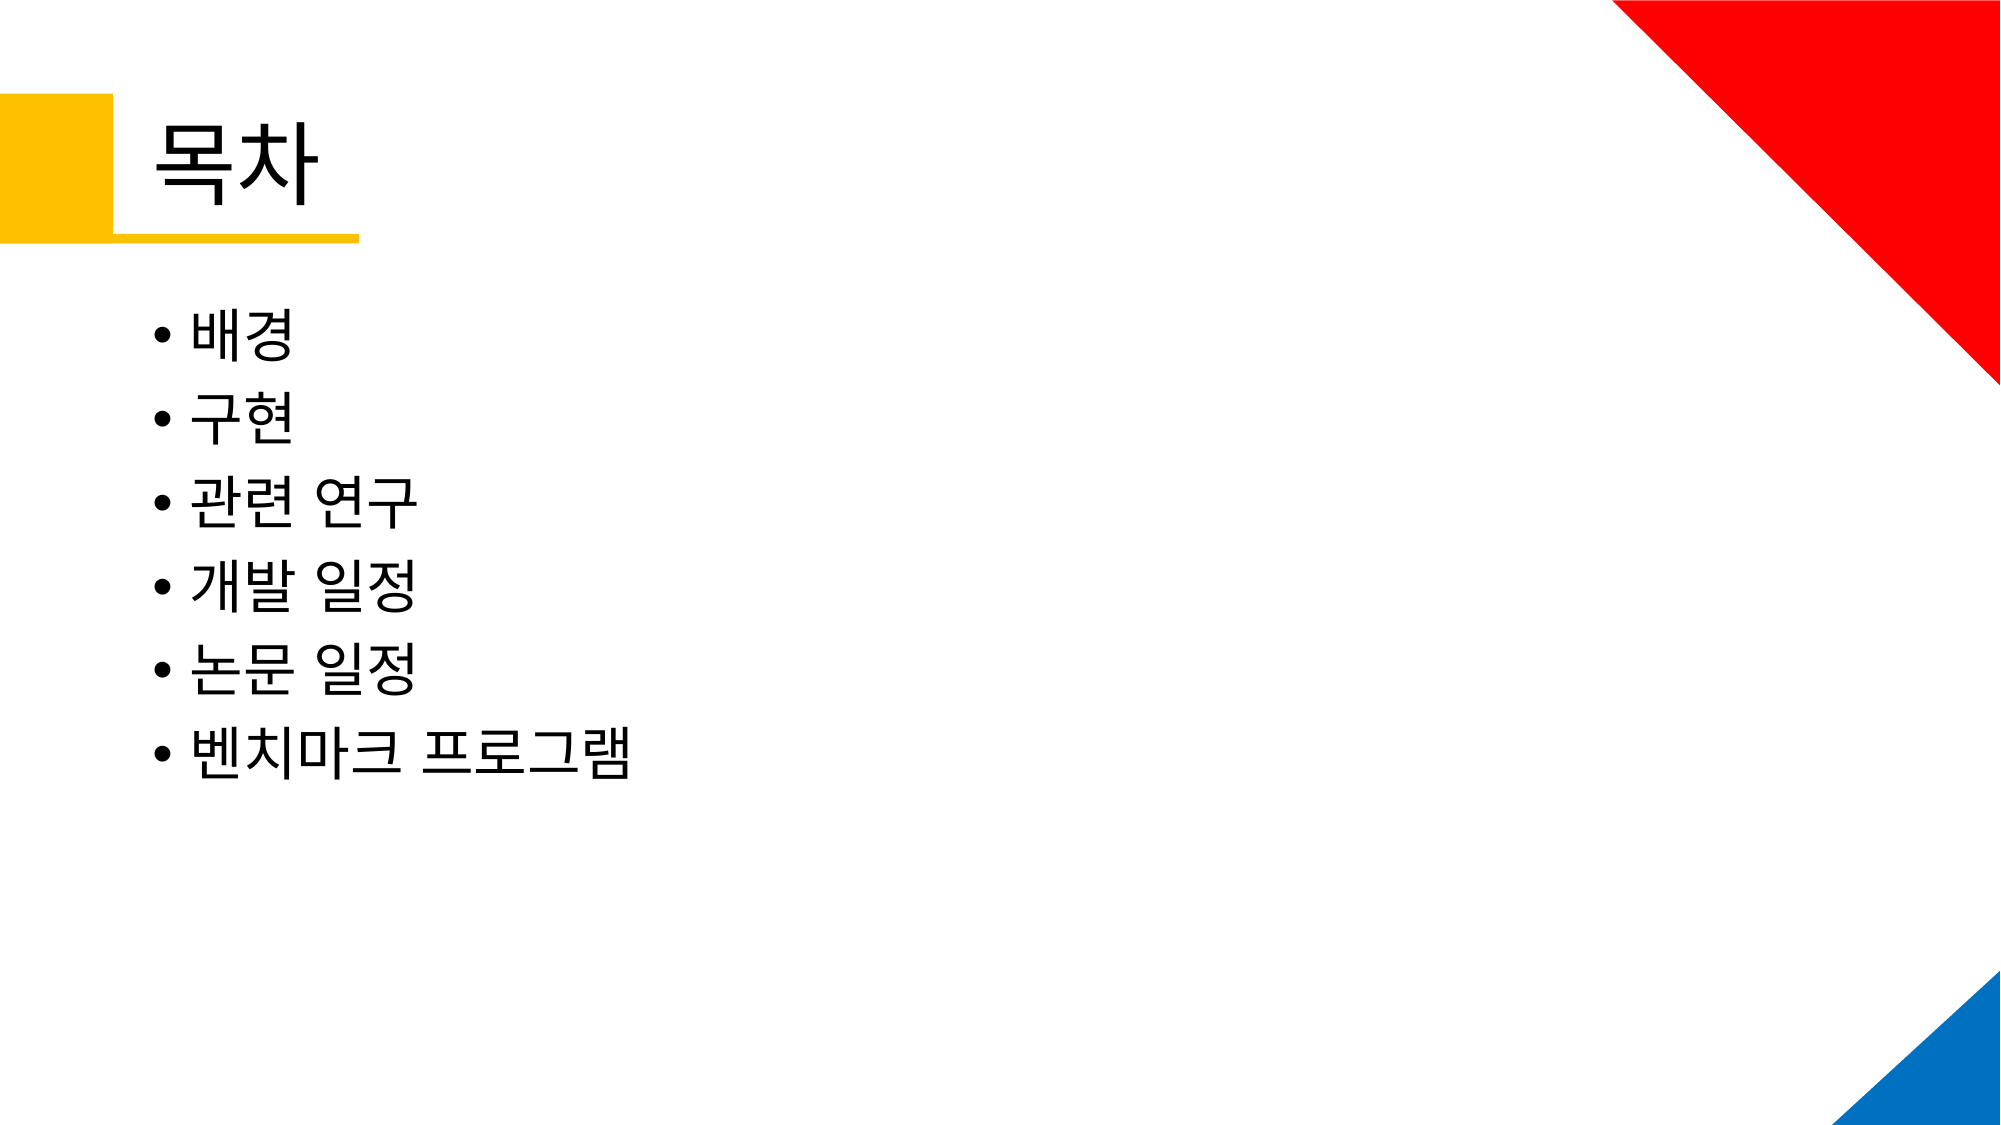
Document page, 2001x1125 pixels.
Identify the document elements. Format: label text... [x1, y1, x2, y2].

text_box [1612, 0, 2000, 386]
list 배경 구현 관련 연구 개발 일정 논문 일정 벤치마크 프로그램 [137, 299, 1863, 1014]
title 목차 [137, 59, 1863, 278]
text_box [0, 93, 360, 244]
text_box [1831, 970, 2000, 1125]
